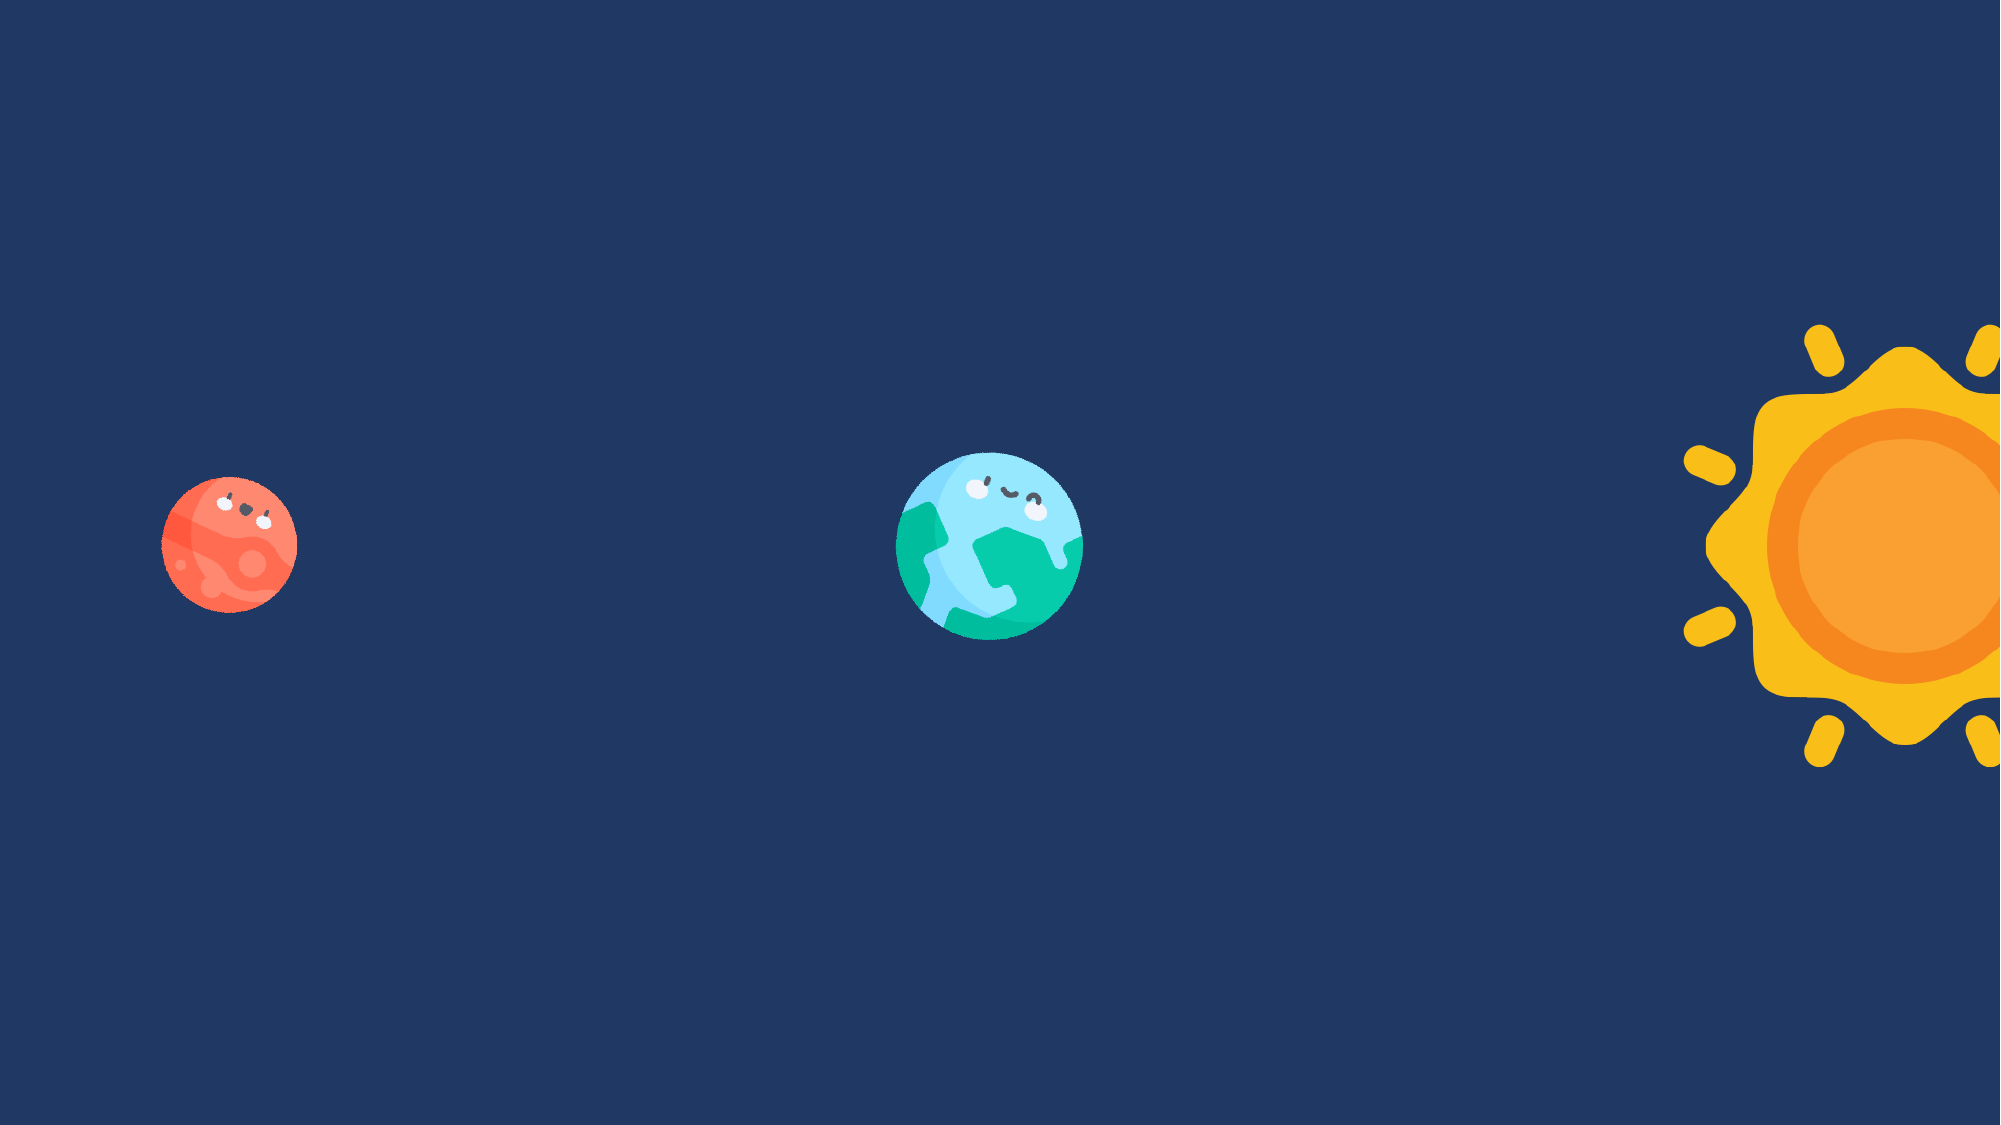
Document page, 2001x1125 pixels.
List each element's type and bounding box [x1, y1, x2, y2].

picture [870, 425, 1109, 666]
picture [139, 455, 319, 634]
picture [1659, 300, 2000, 791]
